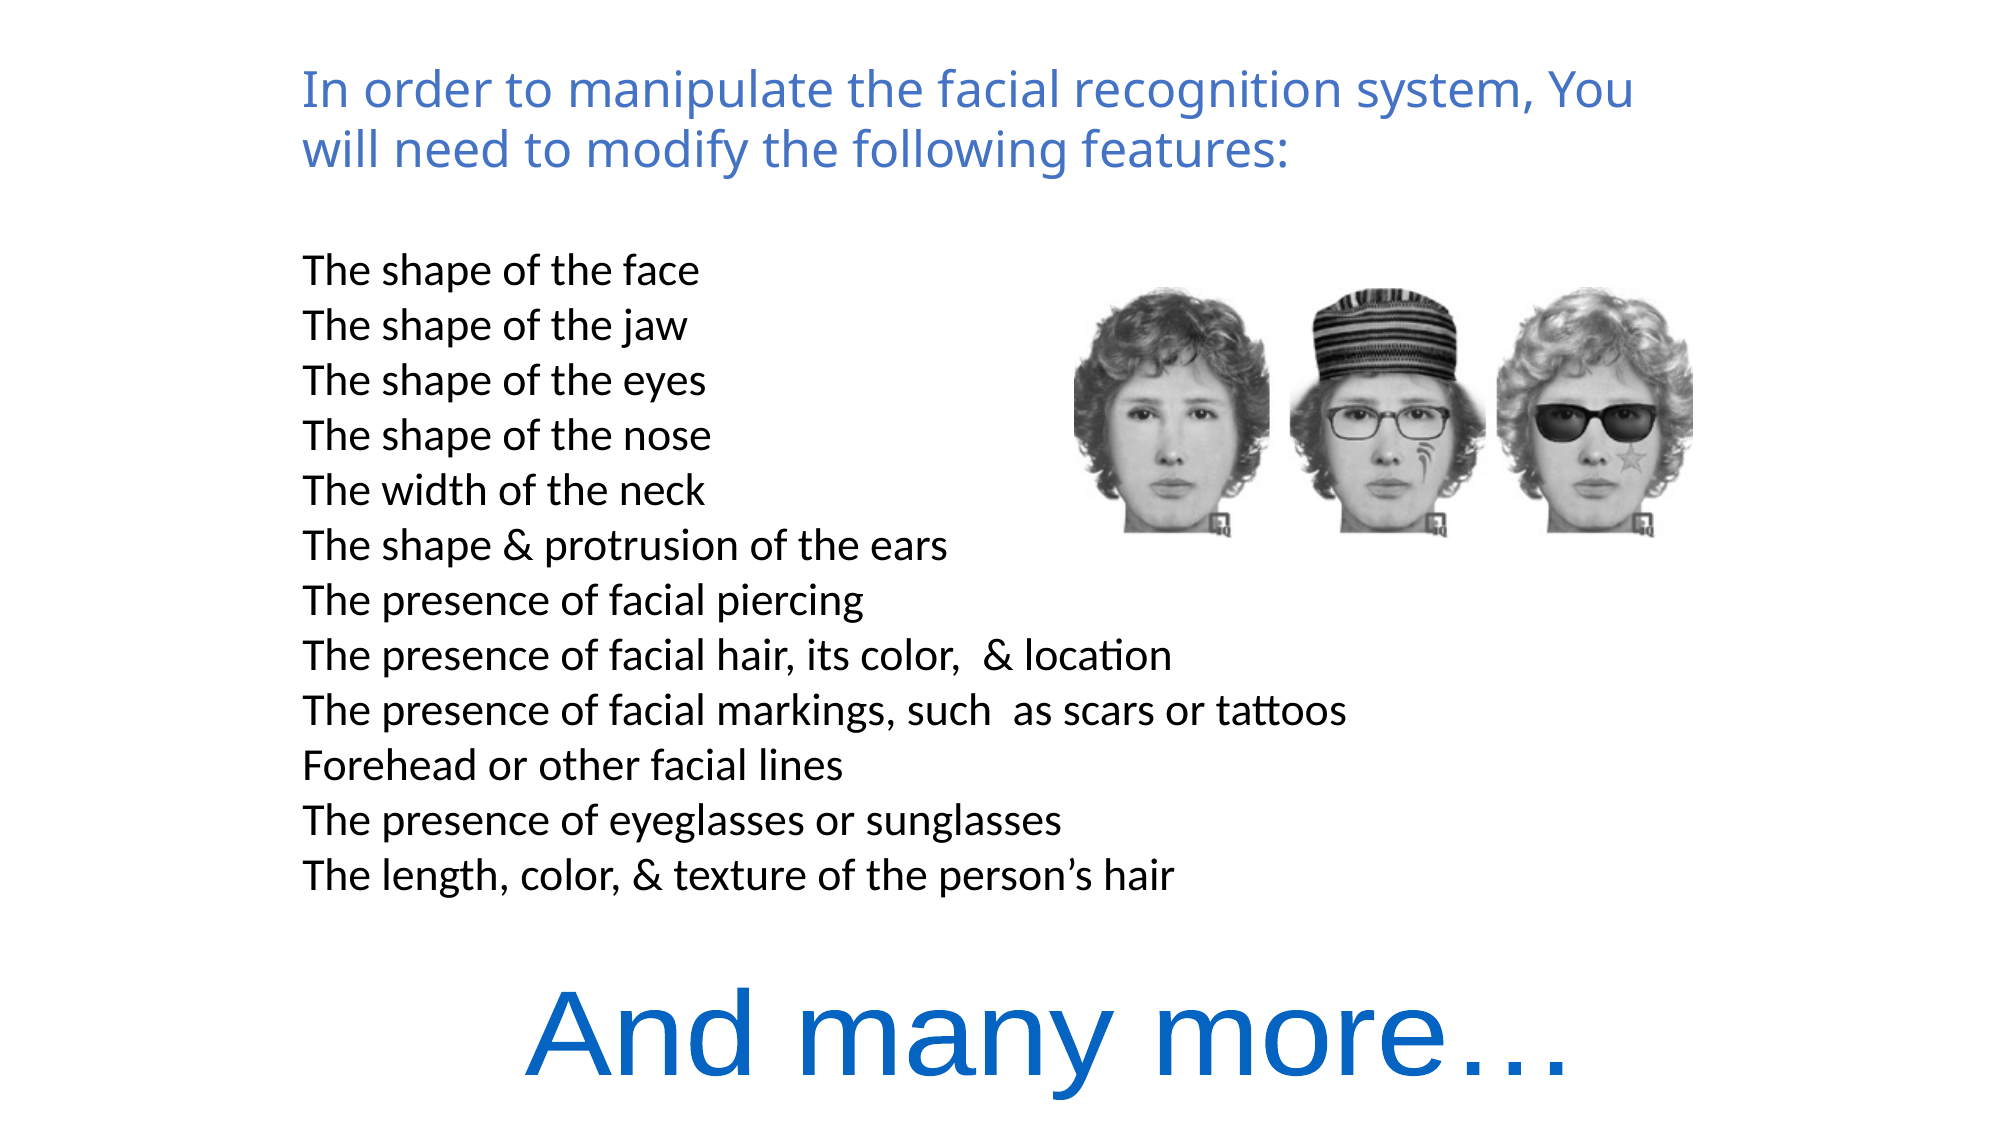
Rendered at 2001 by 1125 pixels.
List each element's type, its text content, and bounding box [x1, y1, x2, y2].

text_box In order to manipulate the facial recognition system, You will need to modify the following features: [287, 49, 1705, 185]
text_box The shape of the face The shape of the jaw The shape of the eyes The shape of the nose The width of the neck The shape & protrusion of the ears The presence of facial piercing The presence of facial hair, its color, & location The presence of facial markings, such as scars or tattoos Forehead or other facial lines The presence of eyeglasses or sunglasses The length, color, & texture of the person’s hair [287, 232, 1463, 908]
picture [1074, 287, 1693, 552]
